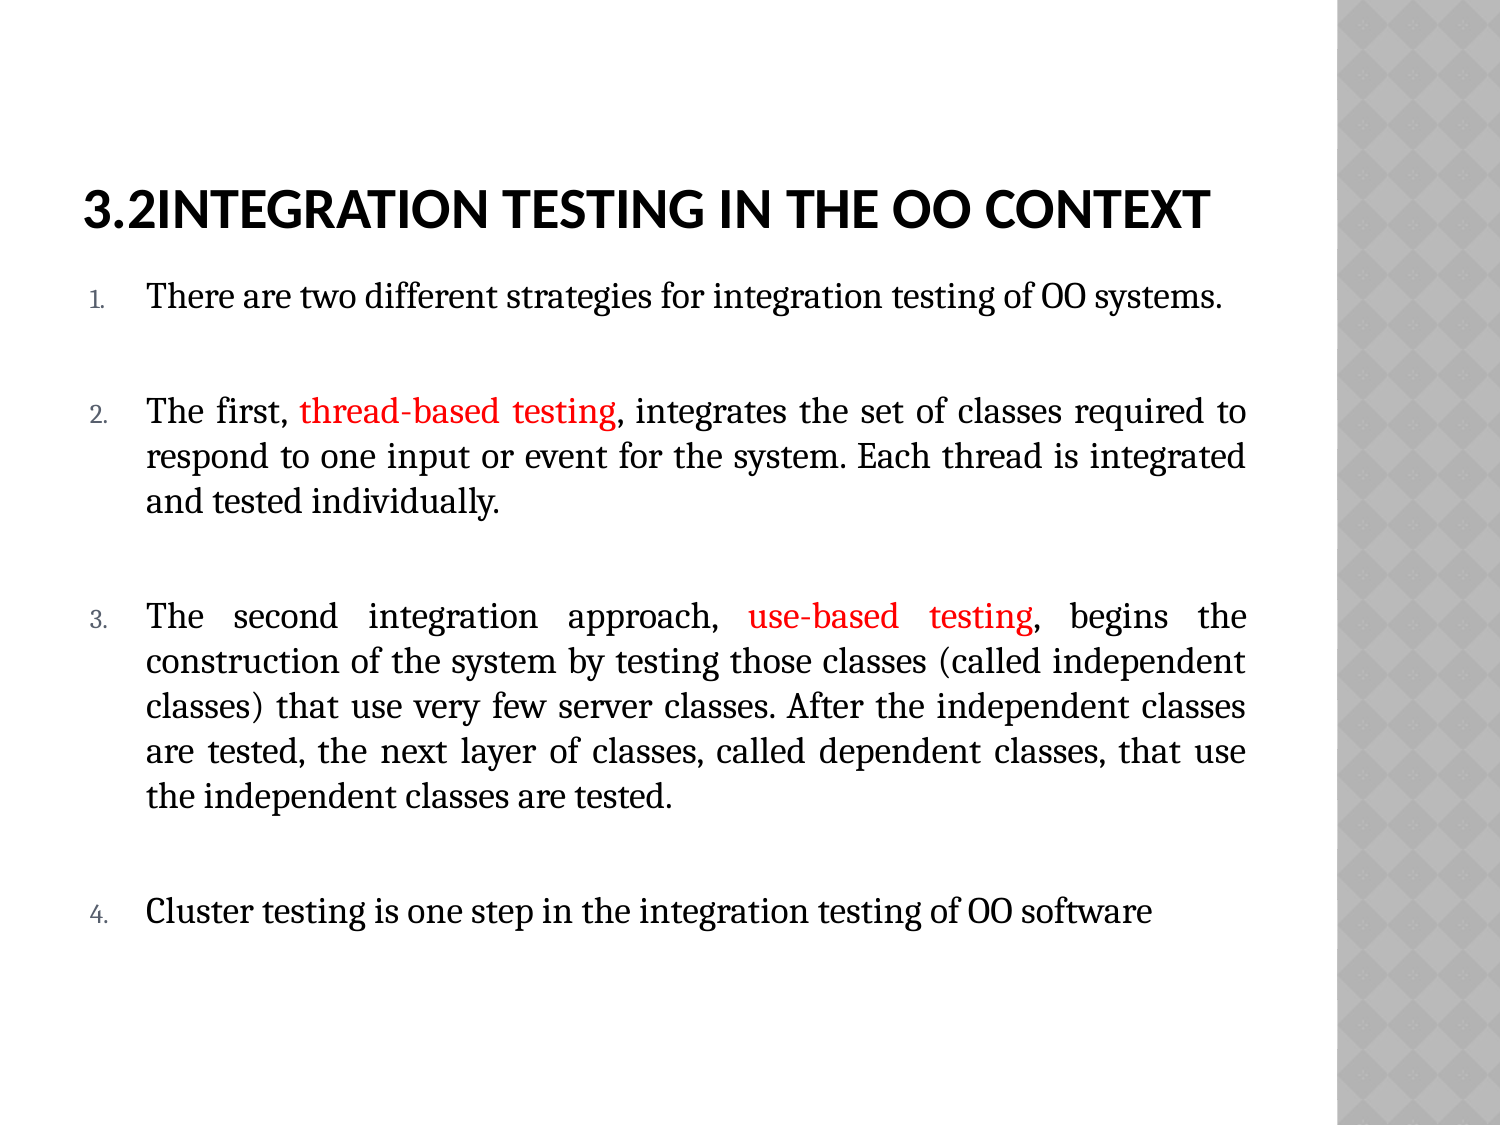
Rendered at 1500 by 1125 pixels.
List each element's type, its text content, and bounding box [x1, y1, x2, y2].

list There are two different strategies for integration testing of OO systems. The first, thread-based testing, integrates the set of classes required to respond to one input or event for the system. Each thread is integrated and tested individually. The second integration approach, use-based testing, begins the construction of the system by testing those classes (called independent classes) that use very few server classes. After the independent classes are tested, the next layer of classes, called dependent classes, that use the independent classes are tested. Cluster testing is one step in the integration testing of OO software [75, 264, 1263, 1059]
title 3.2Integration Testing in the OO Context [75, 52, 1263, 240]
